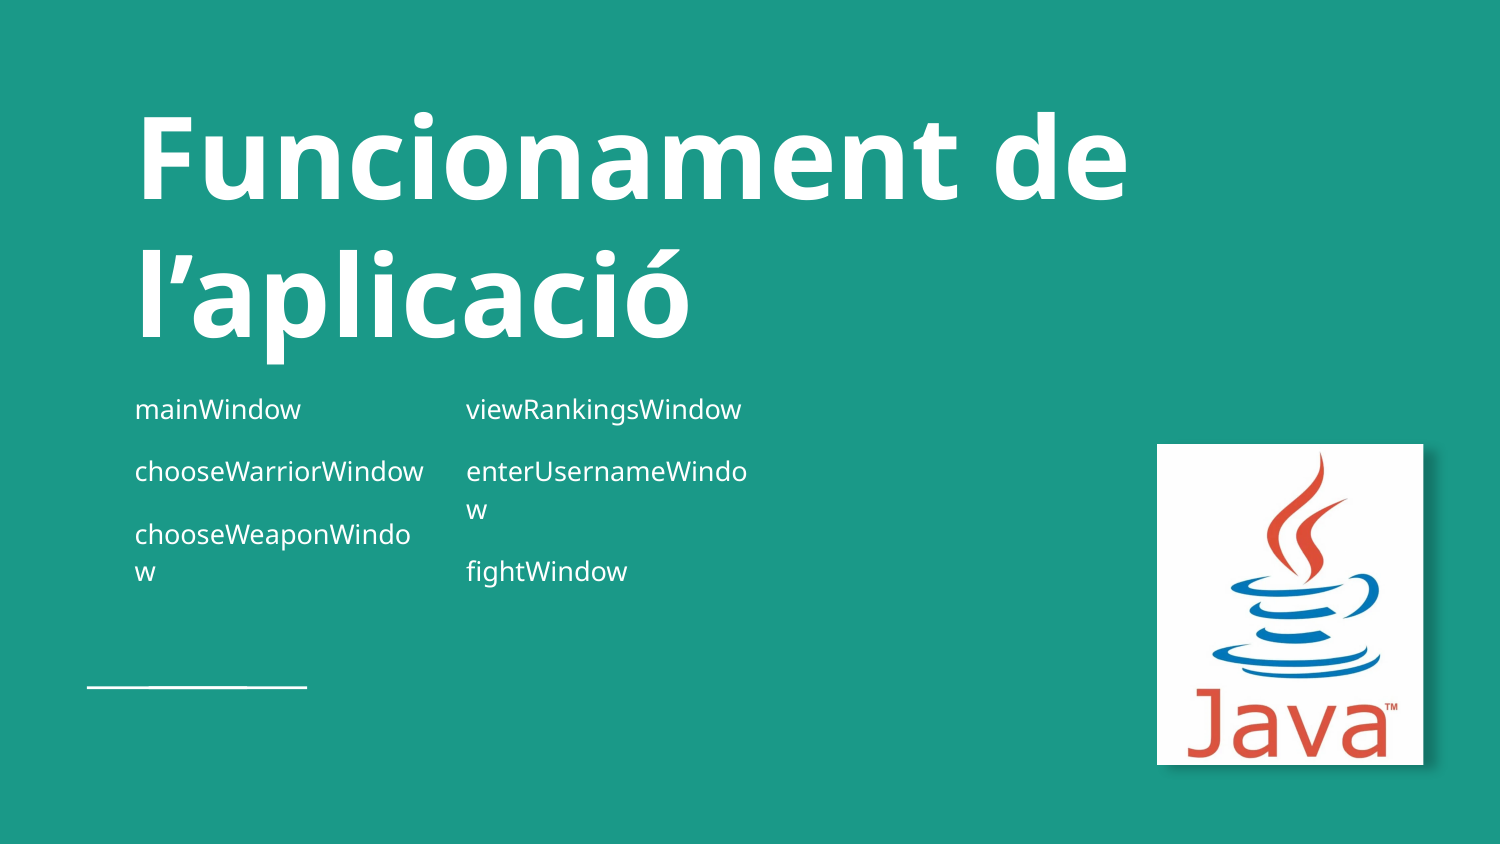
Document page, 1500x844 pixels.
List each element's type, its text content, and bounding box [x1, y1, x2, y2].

list mainWindow chooseWarriorWindow chooseWeaponWindow [119, 372, 441, 633]
picture [1156, 444, 1424, 766]
list viewRankingsWindow enterUsernameWindow fightWindow [451, 372, 772, 633]
title Funcionament de l’aplicació [119, 120, 1381, 325]
